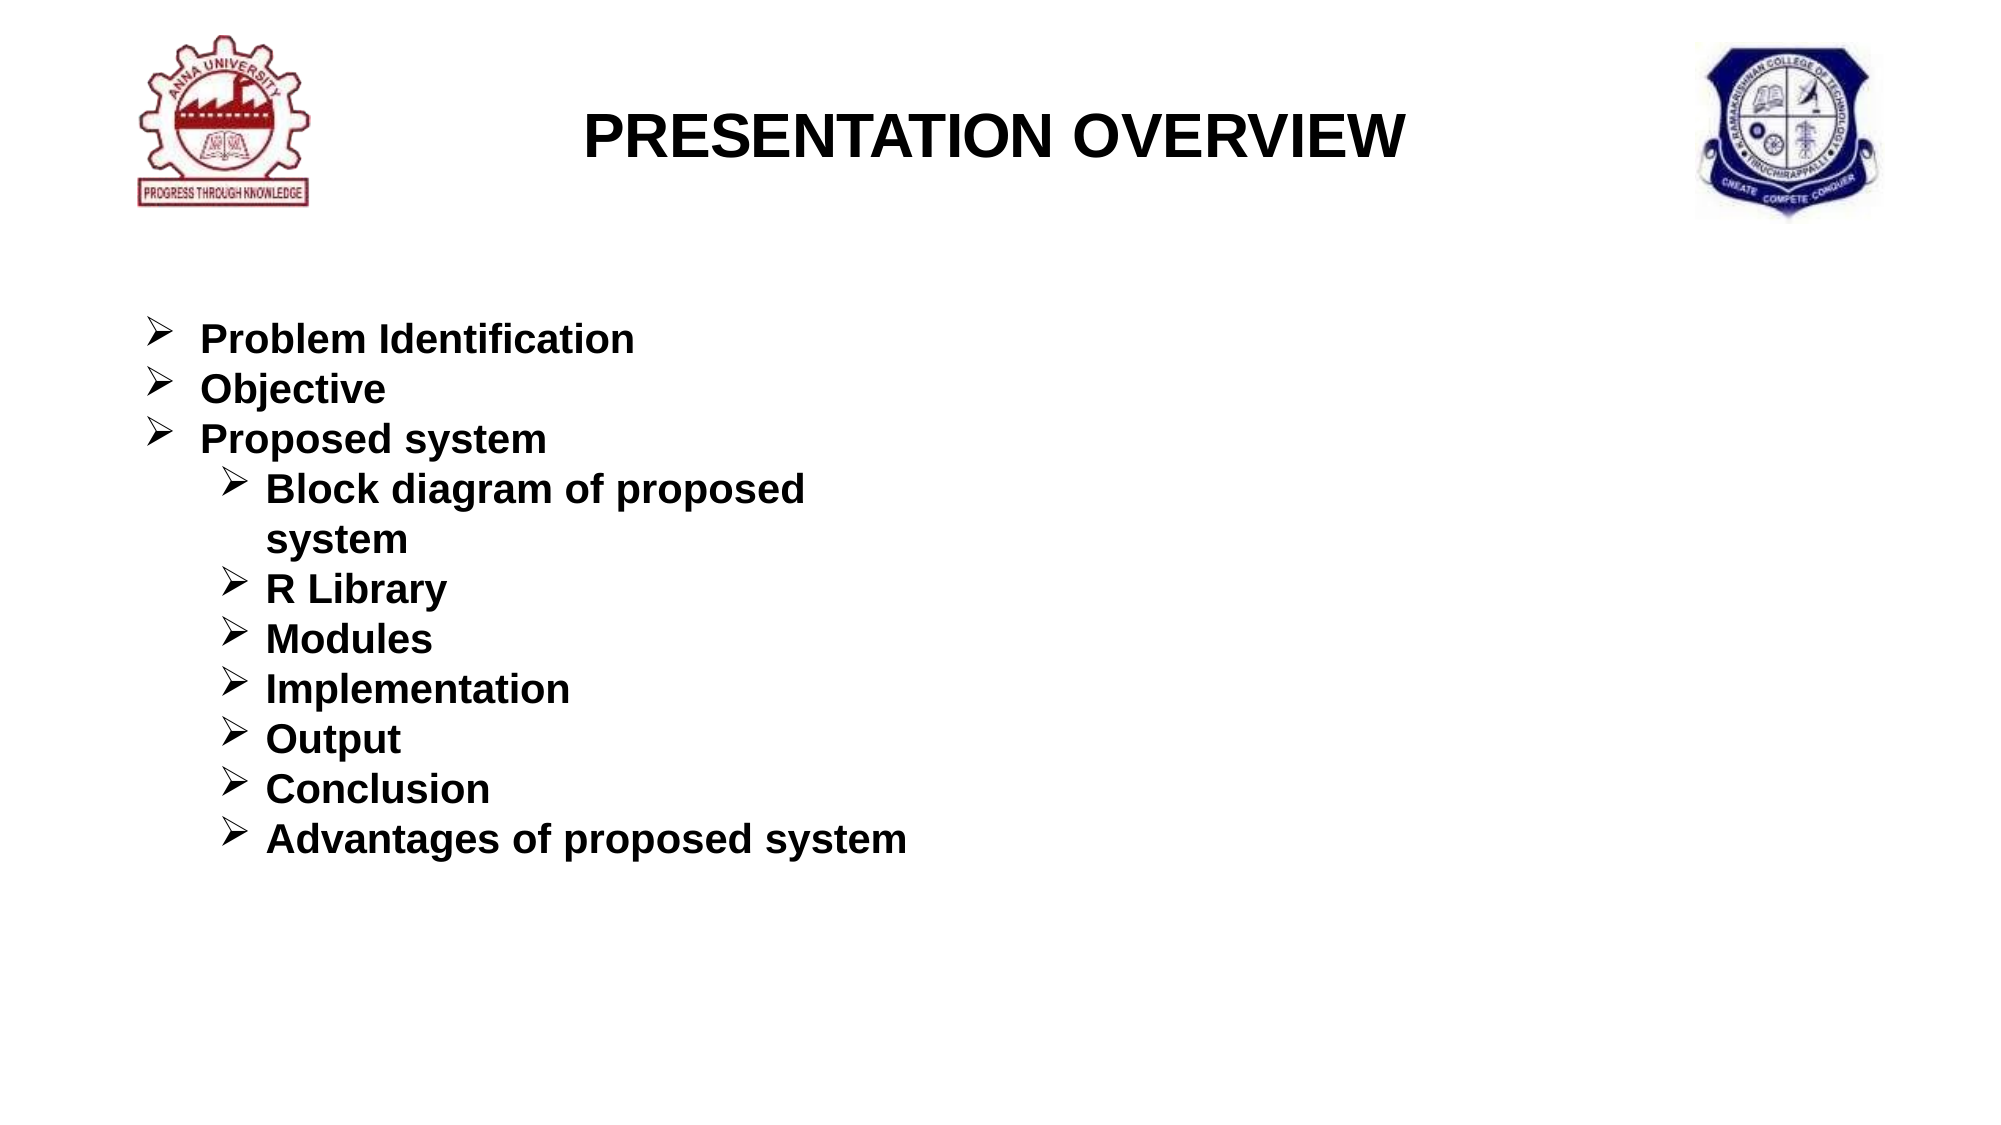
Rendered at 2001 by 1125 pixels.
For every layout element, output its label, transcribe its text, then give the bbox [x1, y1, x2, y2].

text_box Problem Identification Objective Proposed system Block diagram of proposed system R Library Modules Implementation Output Conclusion Advantages of proposed system [141, 308, 960, 862]
title PRESENTATION OVERVIEW [142, 38, 1858, 283]
picture [137, 35, 312, 208]
picture [1695, 41, 1885, 224]
